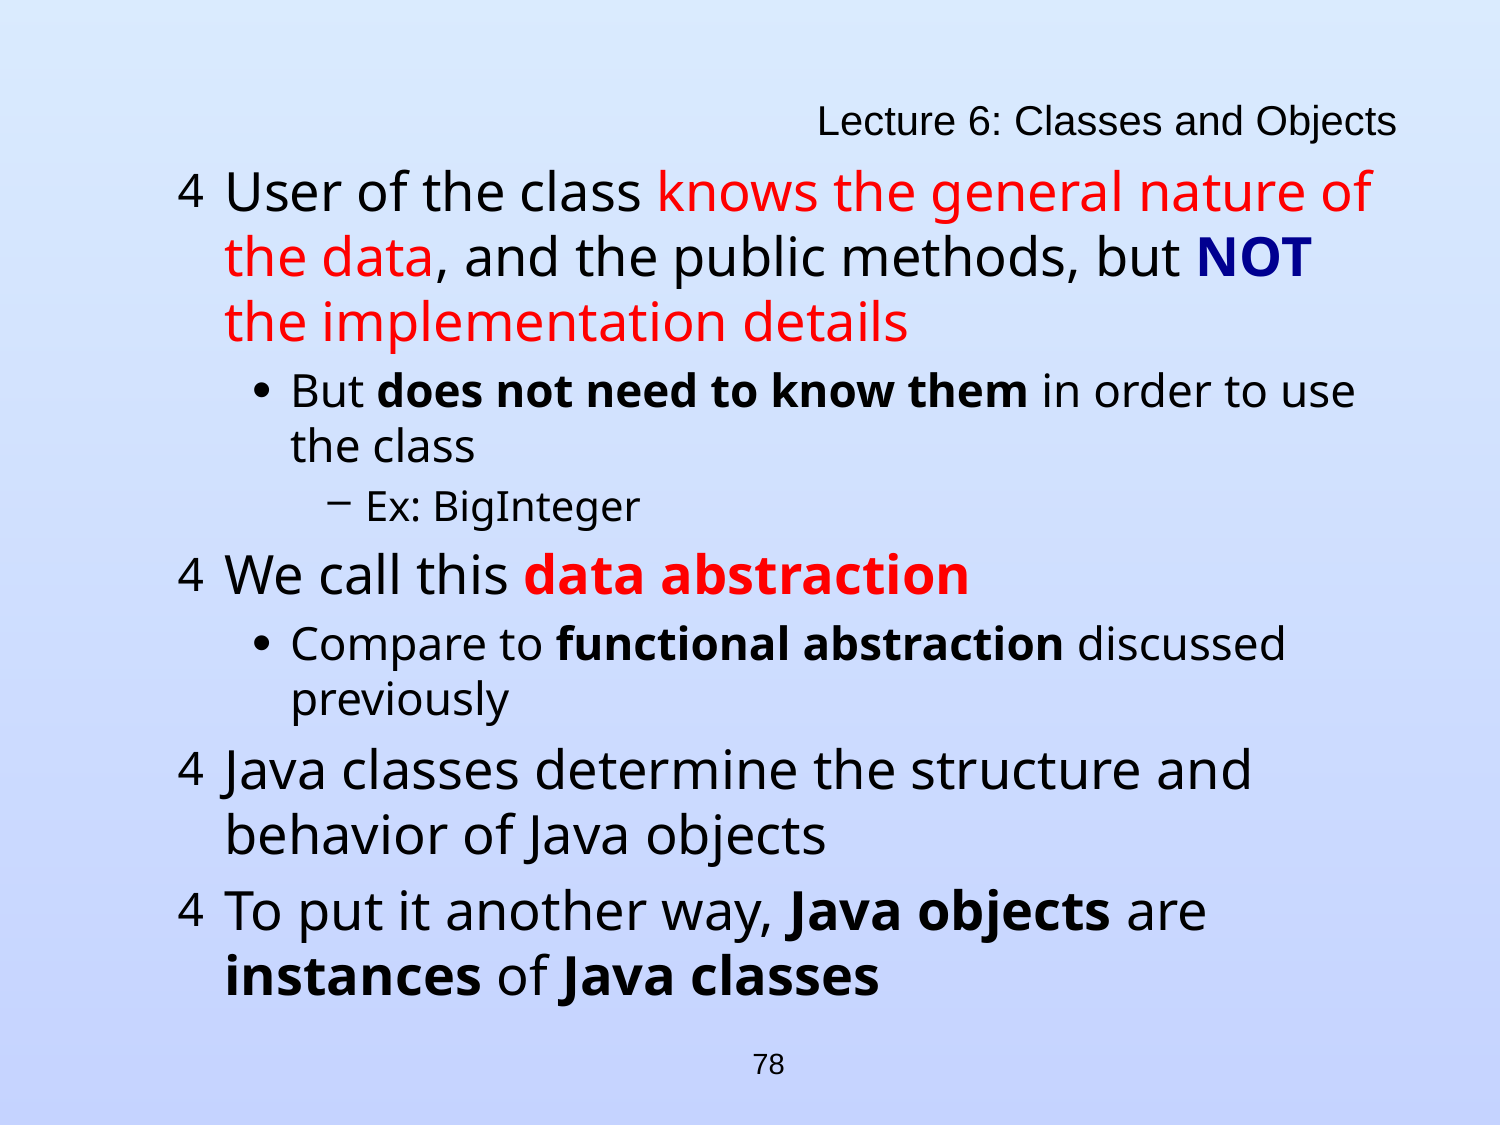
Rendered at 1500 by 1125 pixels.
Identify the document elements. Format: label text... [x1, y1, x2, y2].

list User of the class knows the general nature of the data, and the public methods, but NOT the implementation details But does not need to know them in order to use the class Ex: BigInteger We call this data abstraction Compare to functional abstraction discussed previously Java classes determine the structure and behavior of Java objects To put it another way, Java objects are instances of Java classes [87, 149, 1413, 1000]
title Lecture 6: Classes and Objects [87, 99, 1413, 149]
slide_number 78 [612, 1024, 926, 1101]
